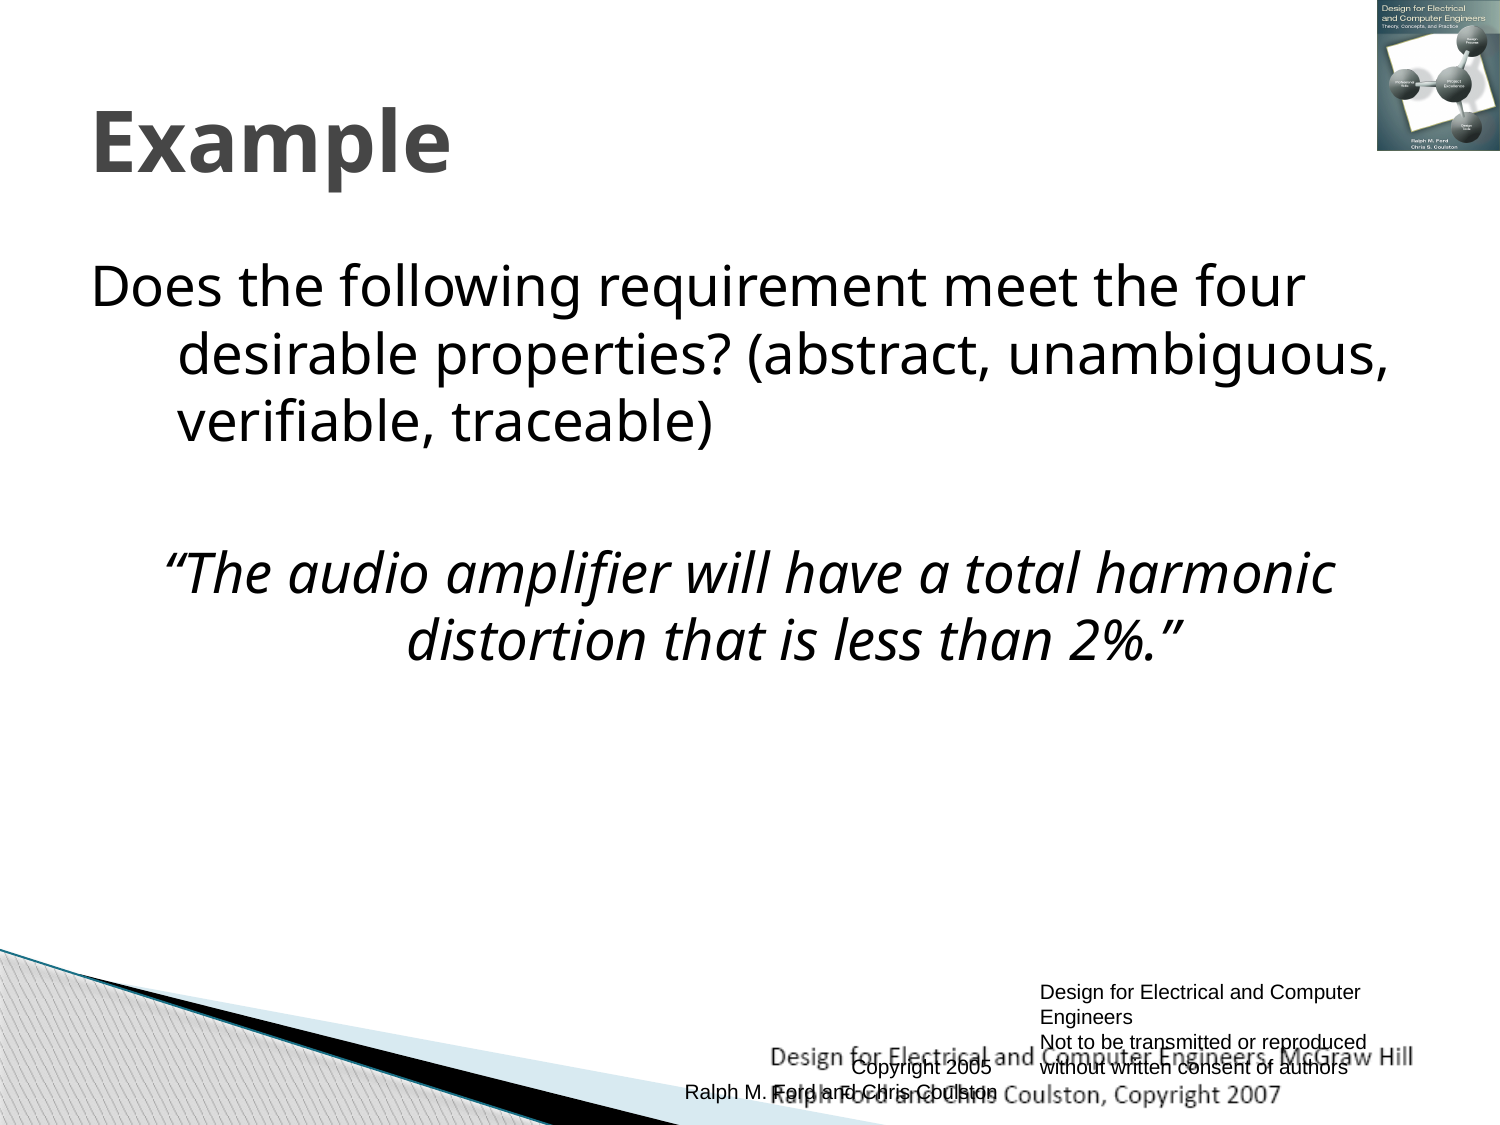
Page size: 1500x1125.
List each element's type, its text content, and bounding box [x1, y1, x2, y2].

picture [1377, 0, 1500, 151]
footer Copyright 2005 Ralph M. Ford and Chris Coulston [650, 1051, 1013, 1112]
picture [762, 1037, 1427, 1124]
list Does the following requirement meet the four desirable properties? (abstract, unambiguous, verifiable, traceable) “The audio amplifier will have a total harmonic distortion that is less than 2%.” [74, 242, 1426, 986]
title Example [75, 45, 1425, 233]
slide_number Design for Electrical and Computer Engineers Not to be transmitted or reproduced without written consent of authors [1025, 1051, 1419, 1112]
